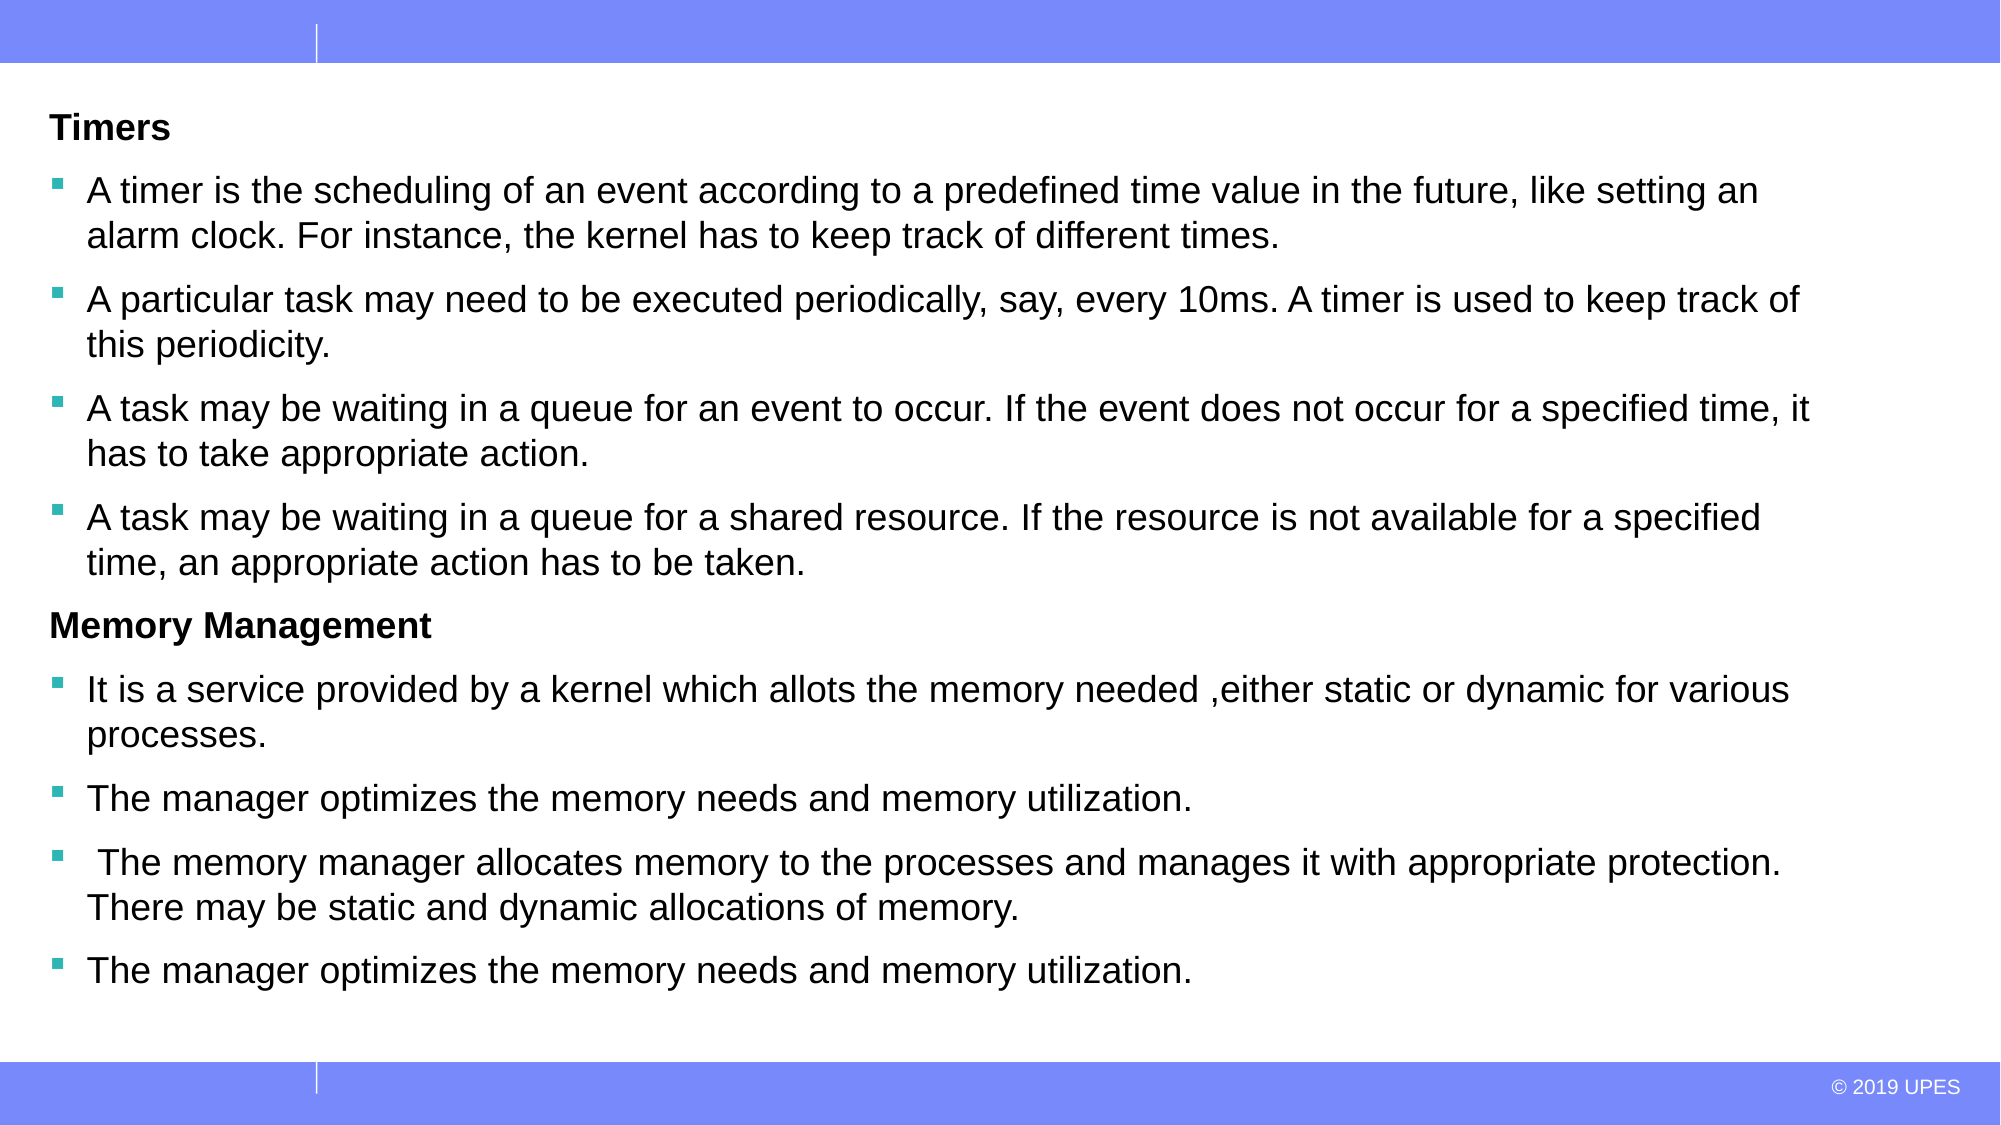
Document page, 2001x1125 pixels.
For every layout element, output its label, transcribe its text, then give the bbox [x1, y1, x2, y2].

list Timers A timer is the scheduling of an event according to a predefined time value in the future, like setting an alarm clock. For instance, the kernel has to keep track of different times. A particular task may need to be executed periodically, say, every 10ms. A timer is used to keep track of this periodicity. A task may be waiting in a queue for an event to occur. If the event does not occur for a specified time, it has to take appropriate action. A task may be waiting in a queue for a shared resource. If the resource is not available for a specified time, an appropriate action has to be taken. Memory Management It is a service provided by a kernel which allots the memory needed ,either static or dynamic for various processes. The manager optimizes the memory needs and memory utilization. The memory manager allocates memory to the processes and manages it with appropriate protection. There may be static and dynamic allocations of memory. The manager optimizes the memory needs and memory utilization. [33, 94, 1851, 1034]
